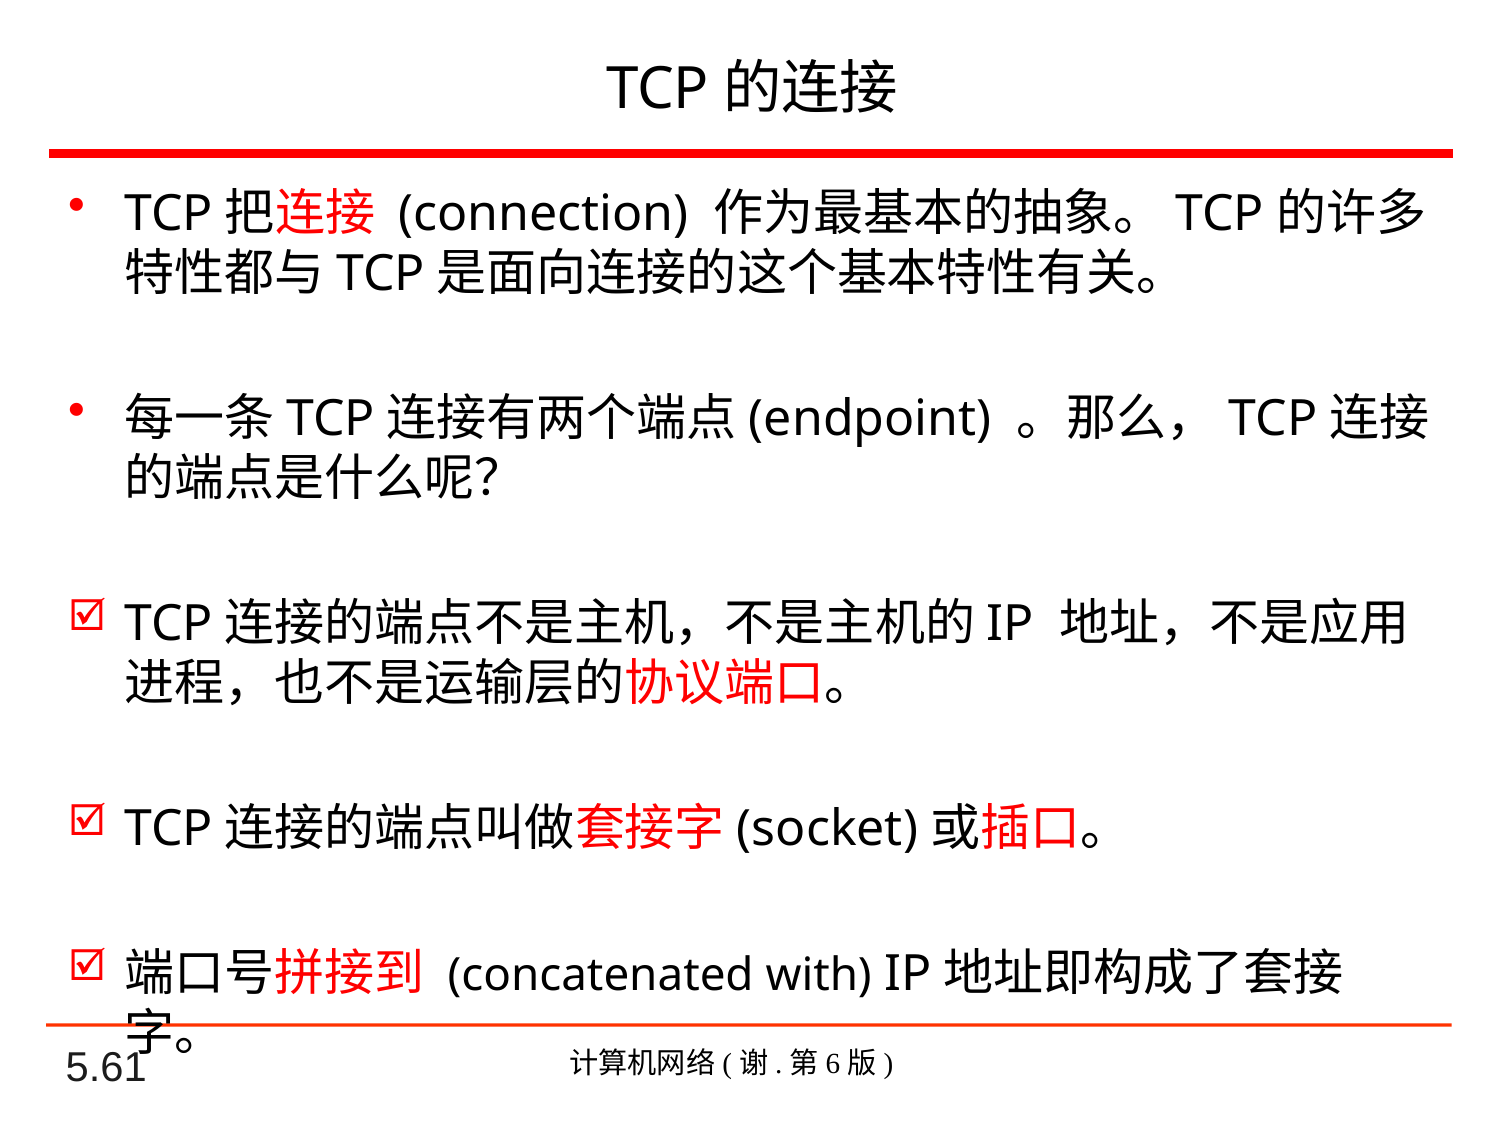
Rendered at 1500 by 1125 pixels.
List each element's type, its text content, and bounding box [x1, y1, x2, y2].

title TCP的连接 [58, 33, 1447, 137]
list TCP把连接 (connection) 作为最基本的抽象。TCP的许多特性都与TCP是面向连接的这个基本特性有关。 每一条TCP连接有两个端点(endpoint) 。那么，TCP连接的端点是什么呢？ TCP连接的端点不是主机，不是主机的IP 地址，不是应用进程，也不是运输层的协议端口。 TCP连接的端点叫做套接字(socket)或插口。 端口号拼接到 (concatenated with) IP地址即构成了套接字。 [52, 172, 1450, 1012]
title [137, 1023, 161, 1027]
